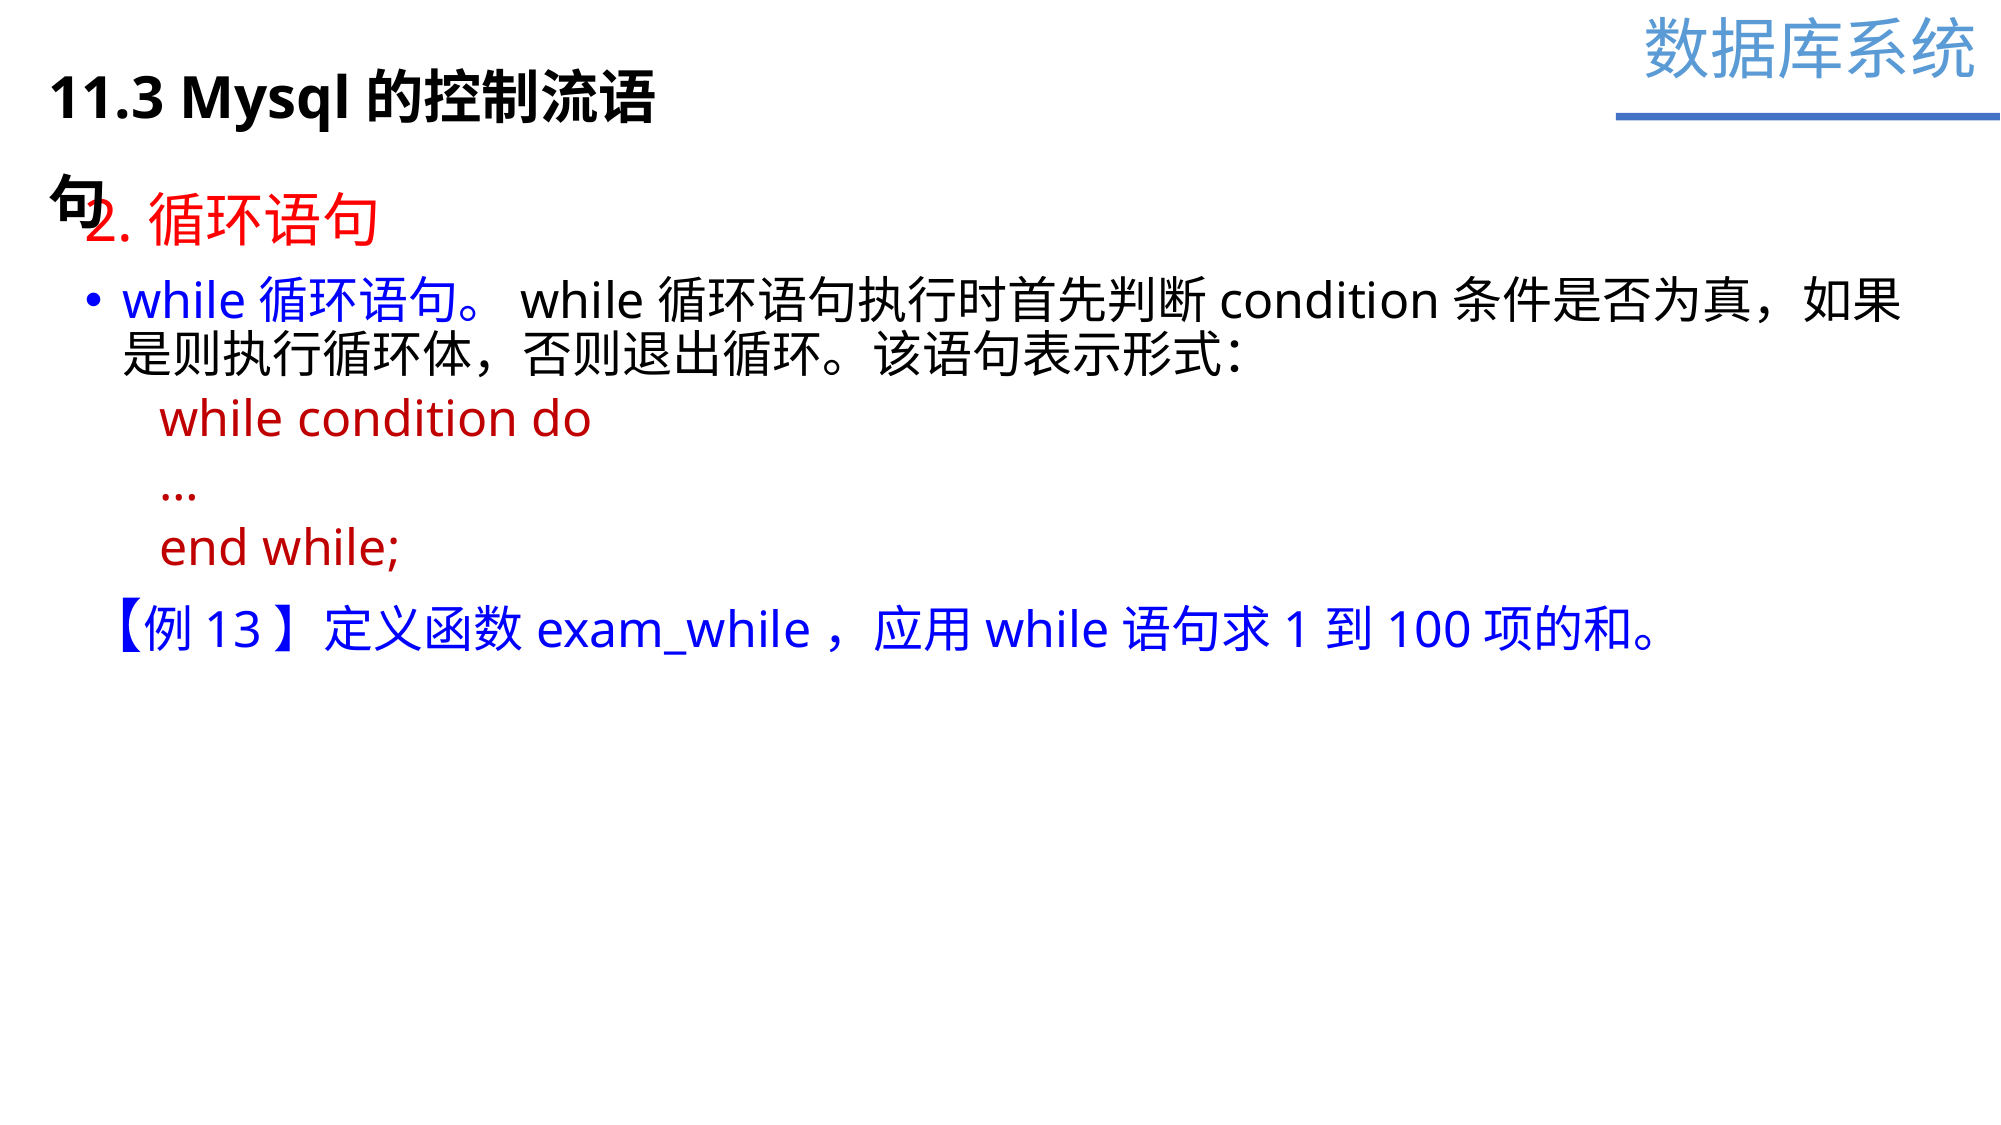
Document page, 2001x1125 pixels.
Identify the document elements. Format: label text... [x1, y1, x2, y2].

text_box [1615, 112, 2000, 121]
text_box 2.循环语句 while循环语句。while循环语句执行时首先判断condition条件是否为真，如果是则执行循环体，否则退出循环。该语句表示形式： while condition do … end while; 【例13】定义函数exam_while，应用while语句求1到100项的和。 [69, 183, 1931, 709]
text_box 11.3 Mysql的控制流语句 [33, 17, 723, 243]
text_box 数据库系统 [1629, 0, 1993, 95]
